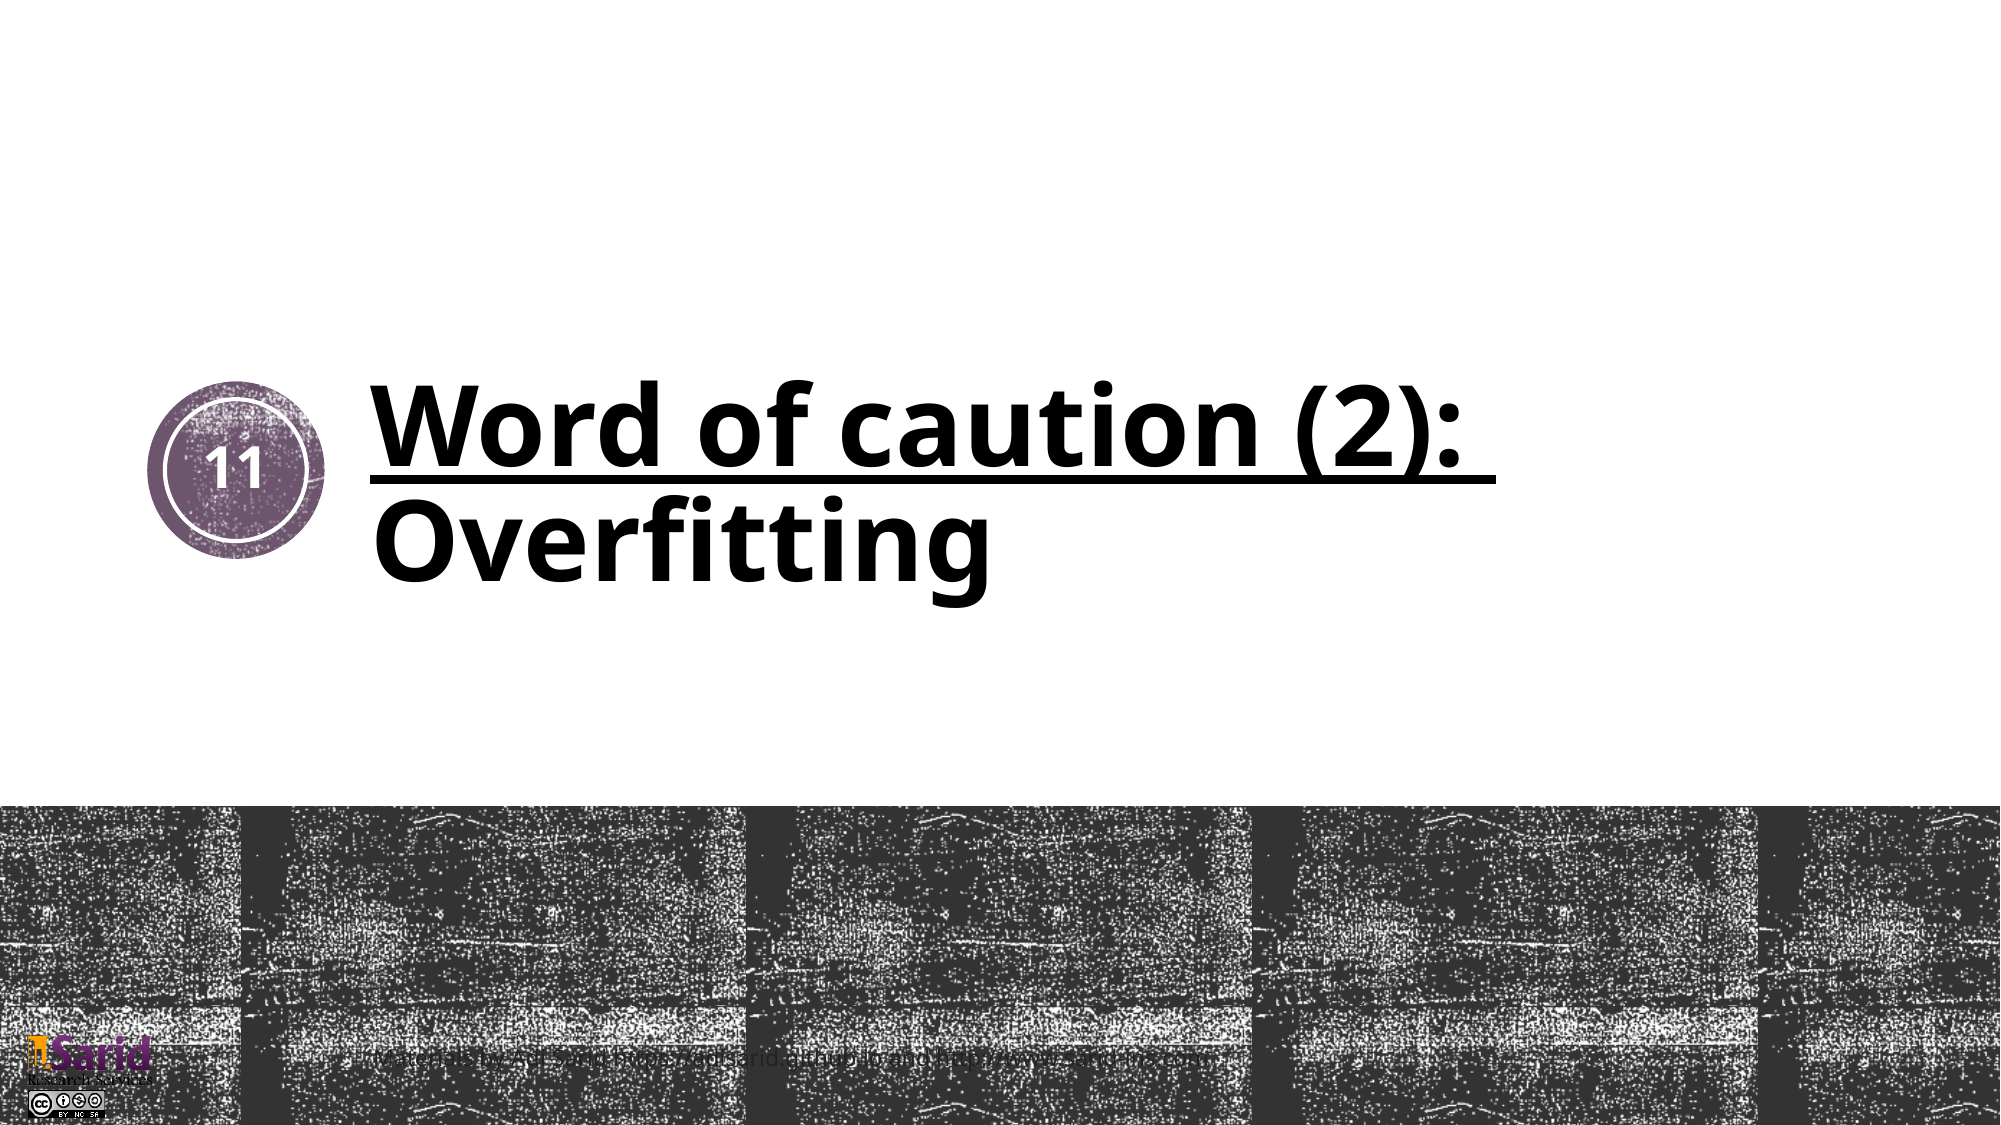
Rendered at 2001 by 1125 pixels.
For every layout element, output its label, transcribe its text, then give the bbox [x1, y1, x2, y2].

picture [28, 1090, 105, 1118]
footer Materials by Adi Sarid https://adisarid.github.io and http://www.sarid-ins.com [358, 1028, 1397, 1089]
title Word of caution (2): Overfitting [355, 201, 1878, 779]
slide_number 11 [138, 411, 334, 530]
picture [27, 1035, 152, 1086]
